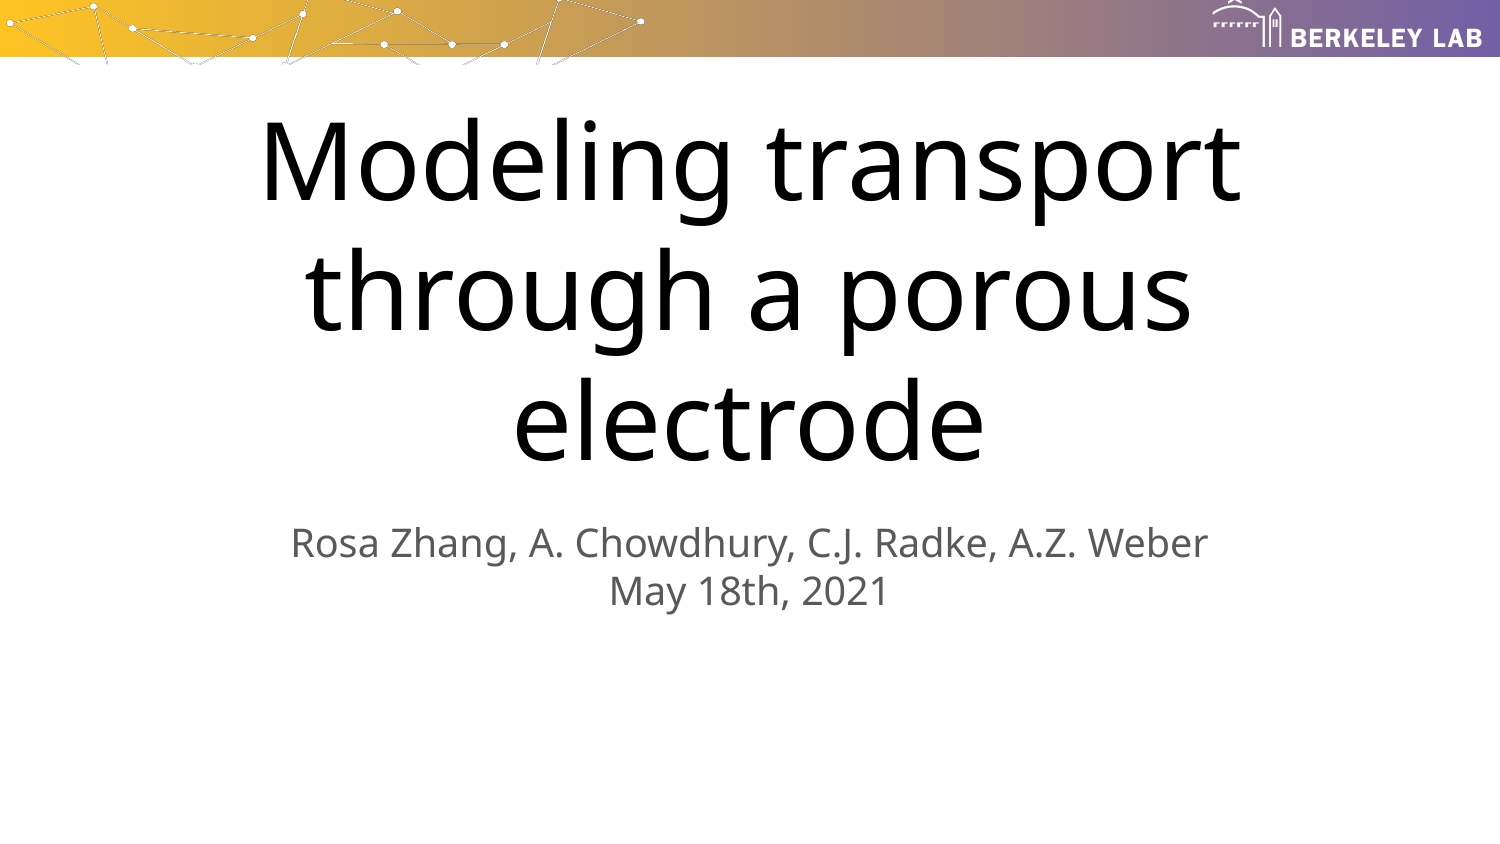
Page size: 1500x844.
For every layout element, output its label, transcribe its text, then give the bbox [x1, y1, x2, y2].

title Modeling transport through a porous electrode [51, 160, 1449, 498]
subtitle Rosa Zhang, A. Chowdhury, C.J. Radke, A.Z. Weber May 18th, 2021 [51, 503, 1449, 634]
picture [2, 0, 660, 65]
picture [1212, 0, 1500, 57]
